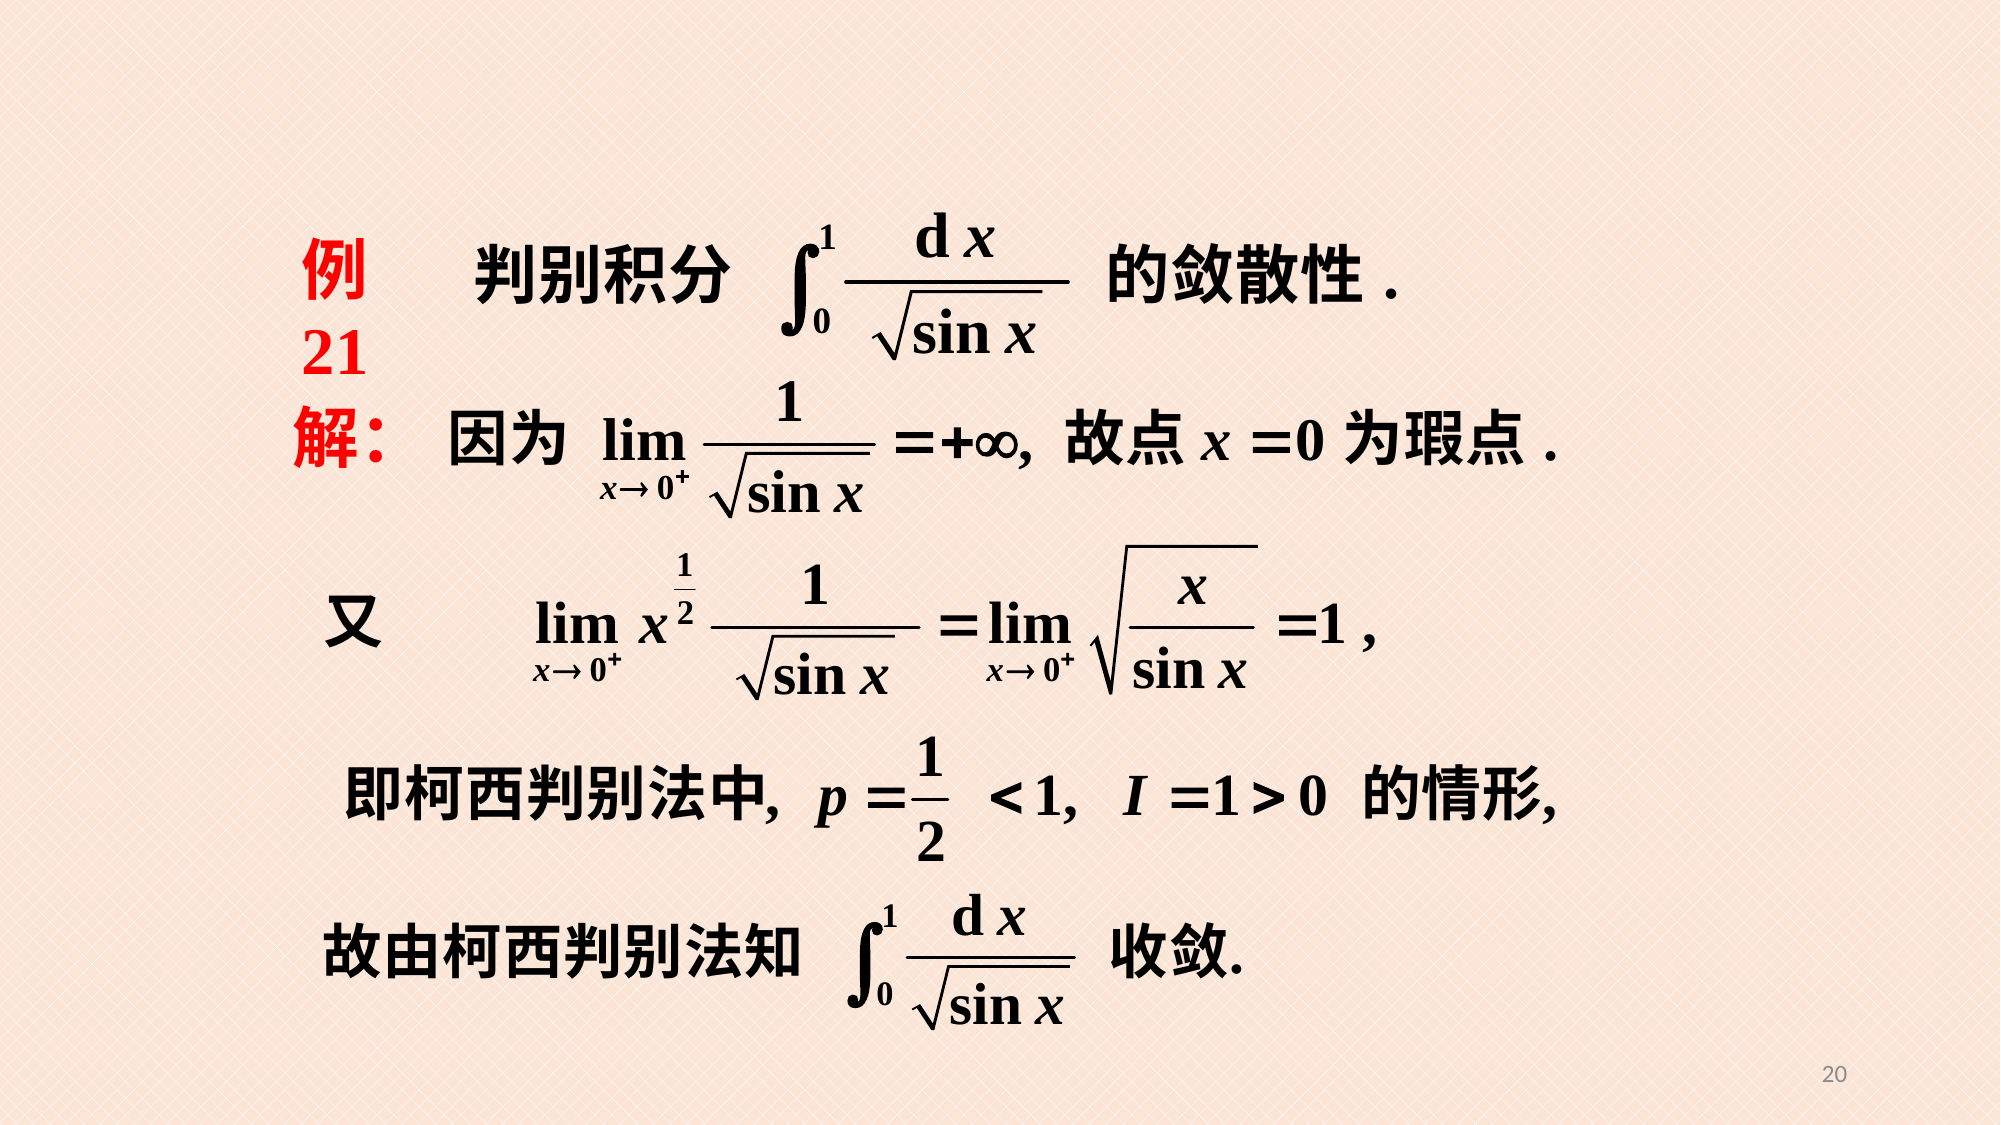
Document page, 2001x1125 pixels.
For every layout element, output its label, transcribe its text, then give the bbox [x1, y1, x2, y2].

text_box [315, 533, 1421, 713]
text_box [444, 359, 1603, 531]
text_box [340, 715, 1568, 876]
slide_number 20 [1412, 1042, 1863, 1103]
text_box 解： [277, 388, 403, 483]
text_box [315, 874, 1252, 1043]
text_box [465, 192, 1443, 359]
text_box 例21 [286, 220, 455, 396]
